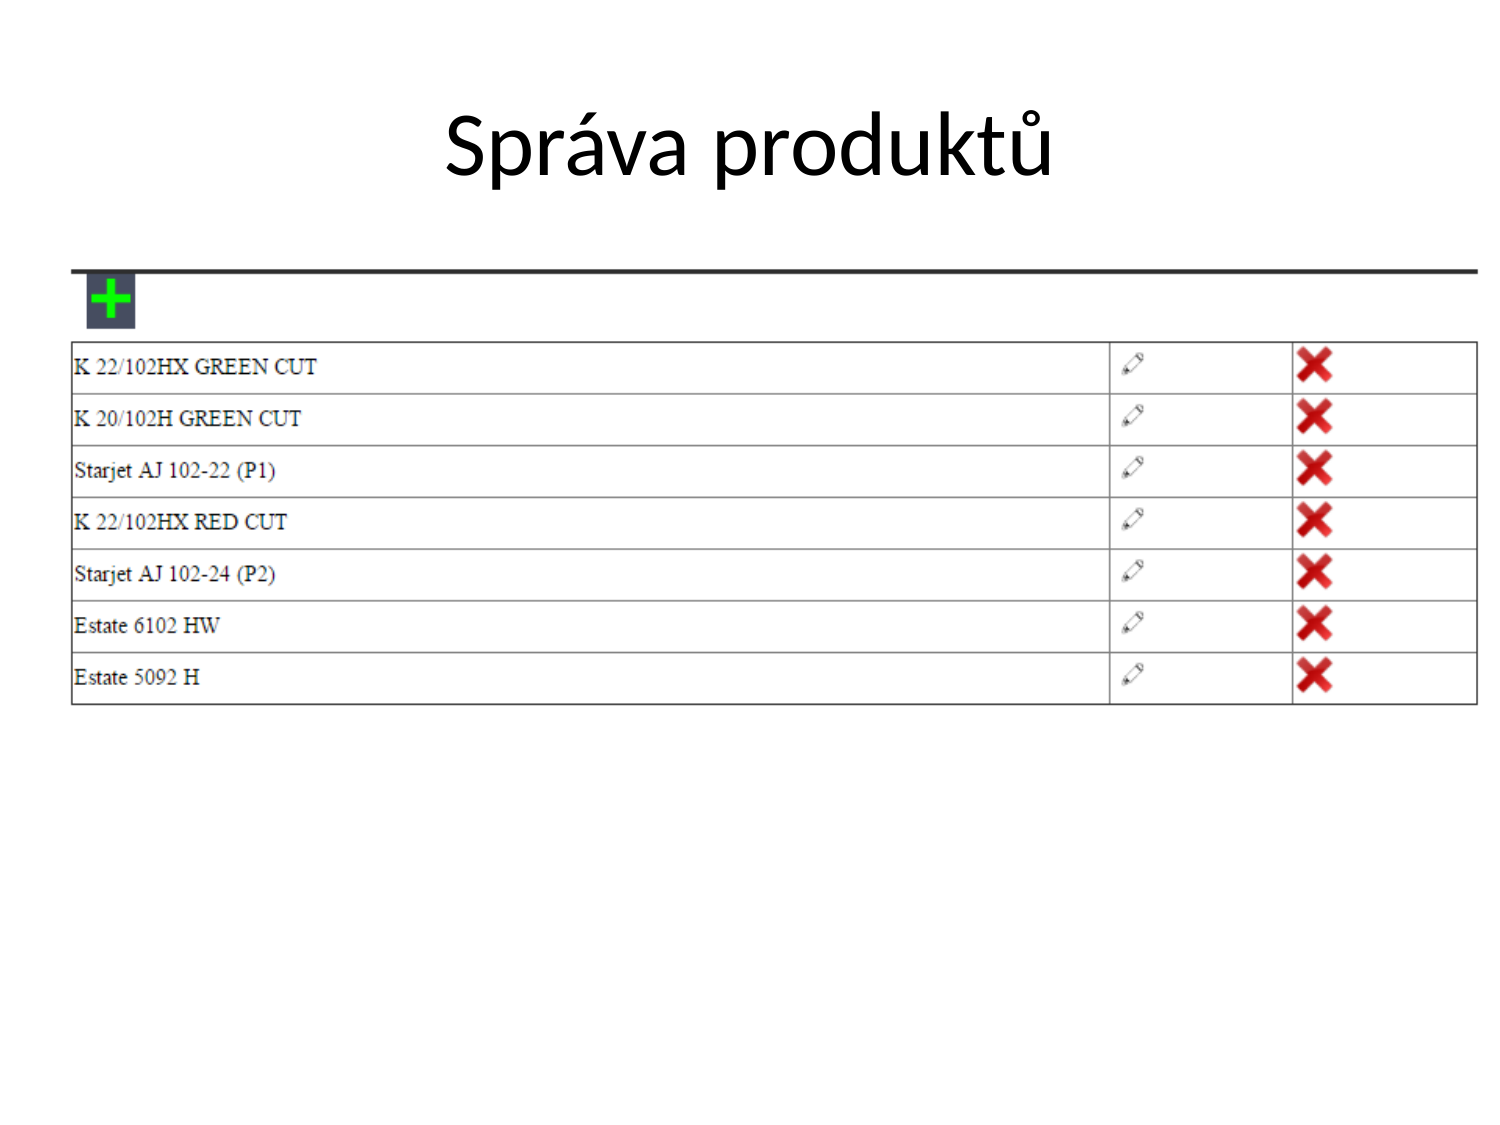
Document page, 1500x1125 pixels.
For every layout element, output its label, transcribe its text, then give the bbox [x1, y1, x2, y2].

title Správa produktů [75, 45, 1425, 233]
picture [62, 257, 1500, 732]
